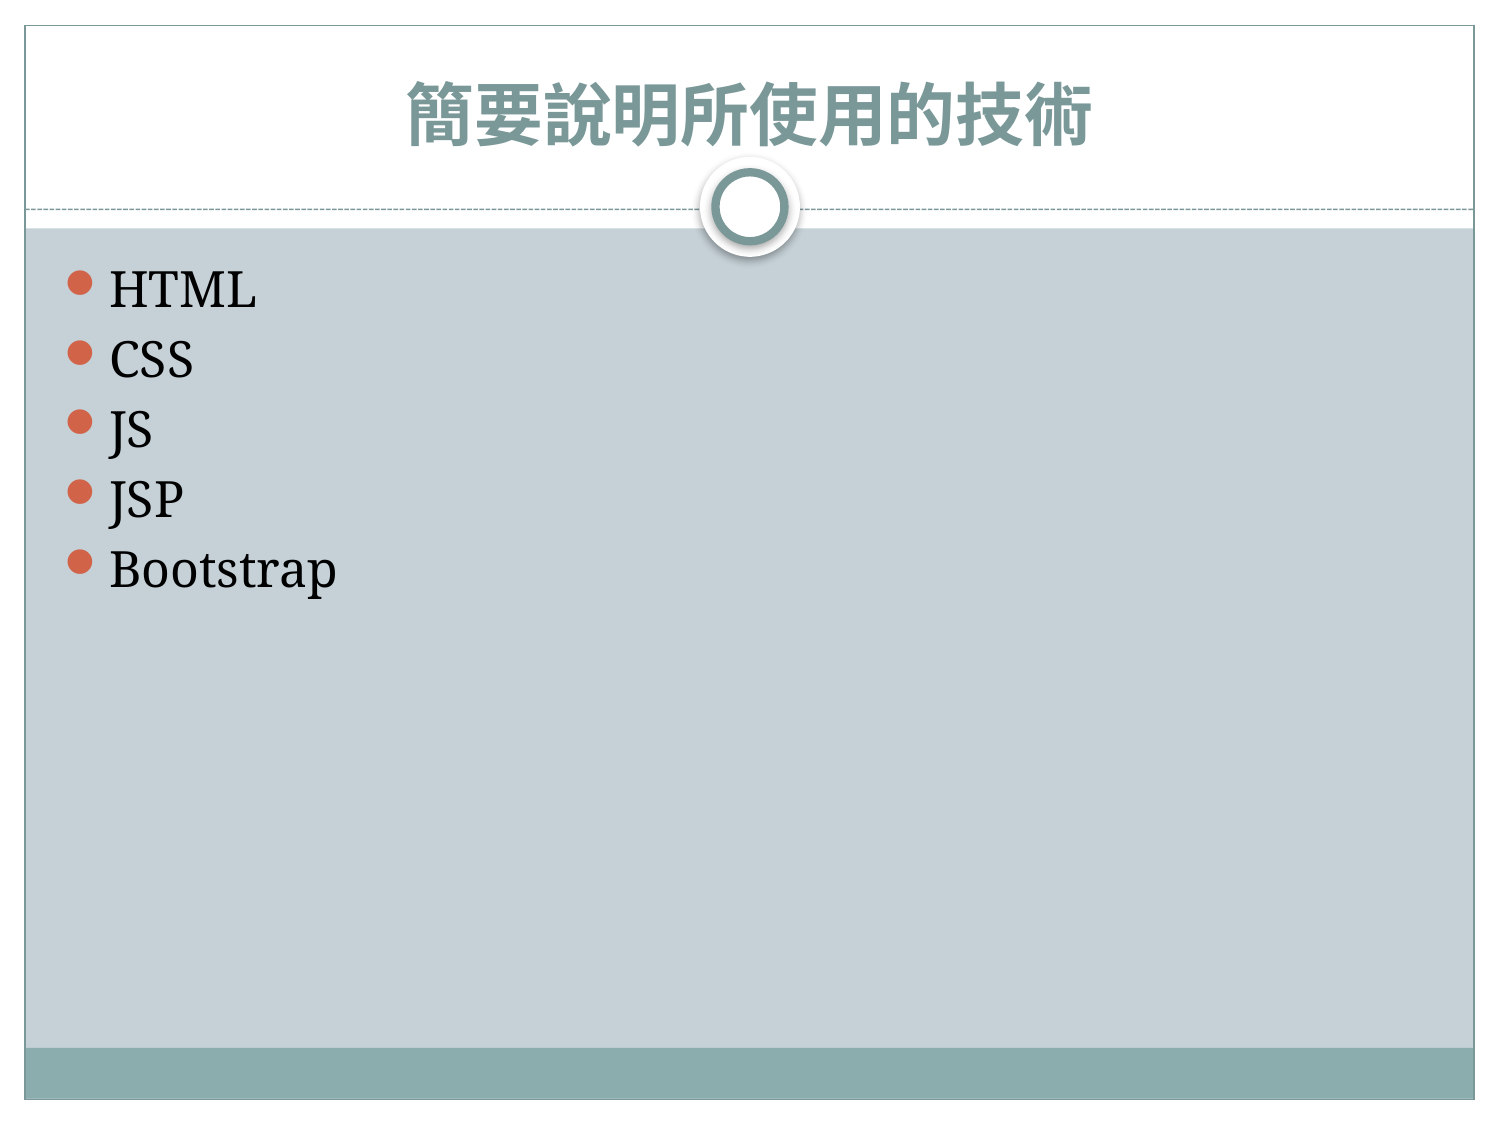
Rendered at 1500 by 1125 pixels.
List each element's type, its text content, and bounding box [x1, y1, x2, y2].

list HTML CSS JS JSP Bootstrap [49, 250, 1445, 1001]
title 簡要說明所使用的技術 [49, 37, 1450, 162]
